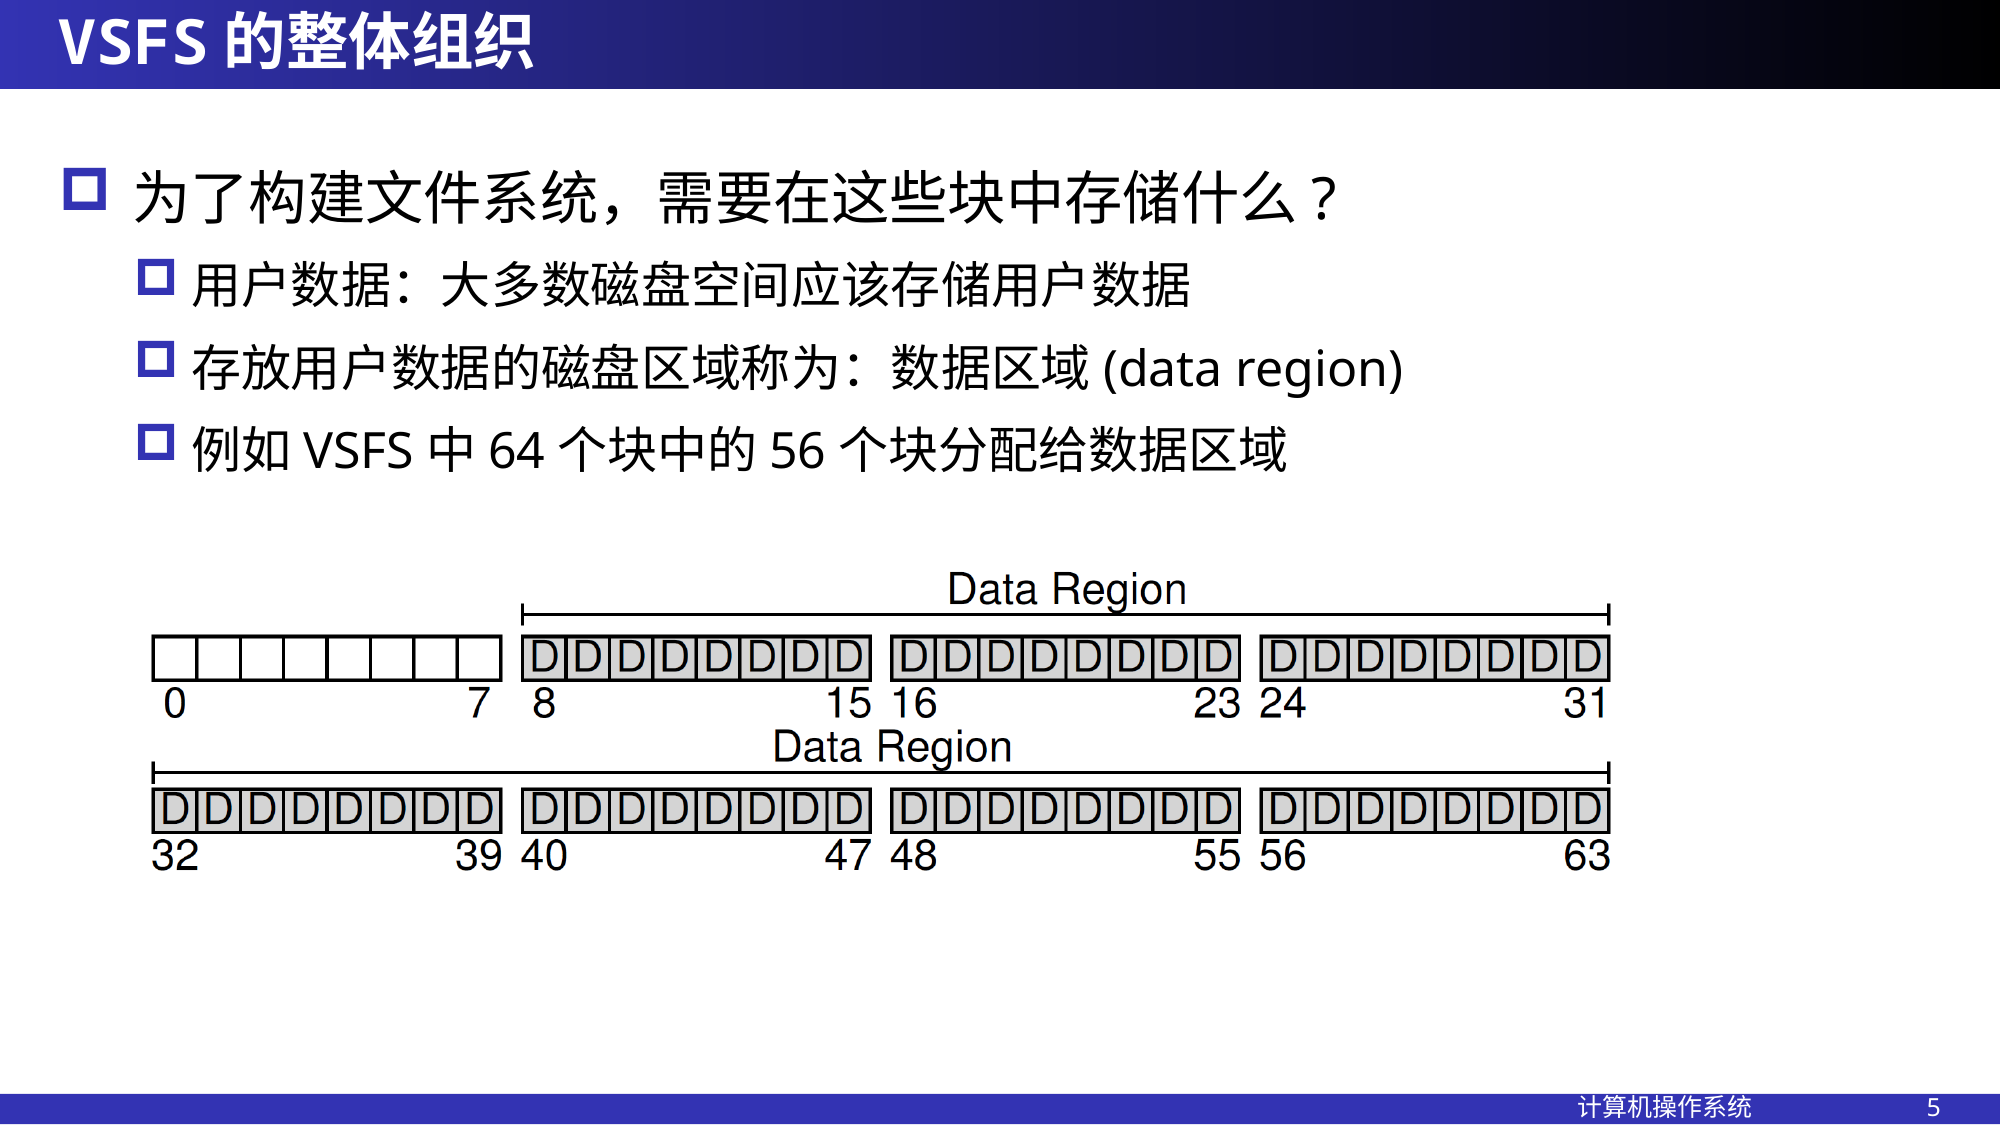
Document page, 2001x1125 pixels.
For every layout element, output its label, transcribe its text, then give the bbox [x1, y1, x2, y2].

picture [96, 531, 1660, 909]
title VSFS的整体组织 [0, 0, 2000, 88]
list 为了构建文件系统，需要在这些块中存储什么? 用户数据：大多数磁盘空间应该存储用户数据 存放用户数据的磁盘区域称为：数据区域(data region) 例如VSFS中64个块中的56个块分配给数据区域 [0, 88, 2000, 1093]
slide_number 计算机操作系统 5 [0, 1093, 2000, 1125]
